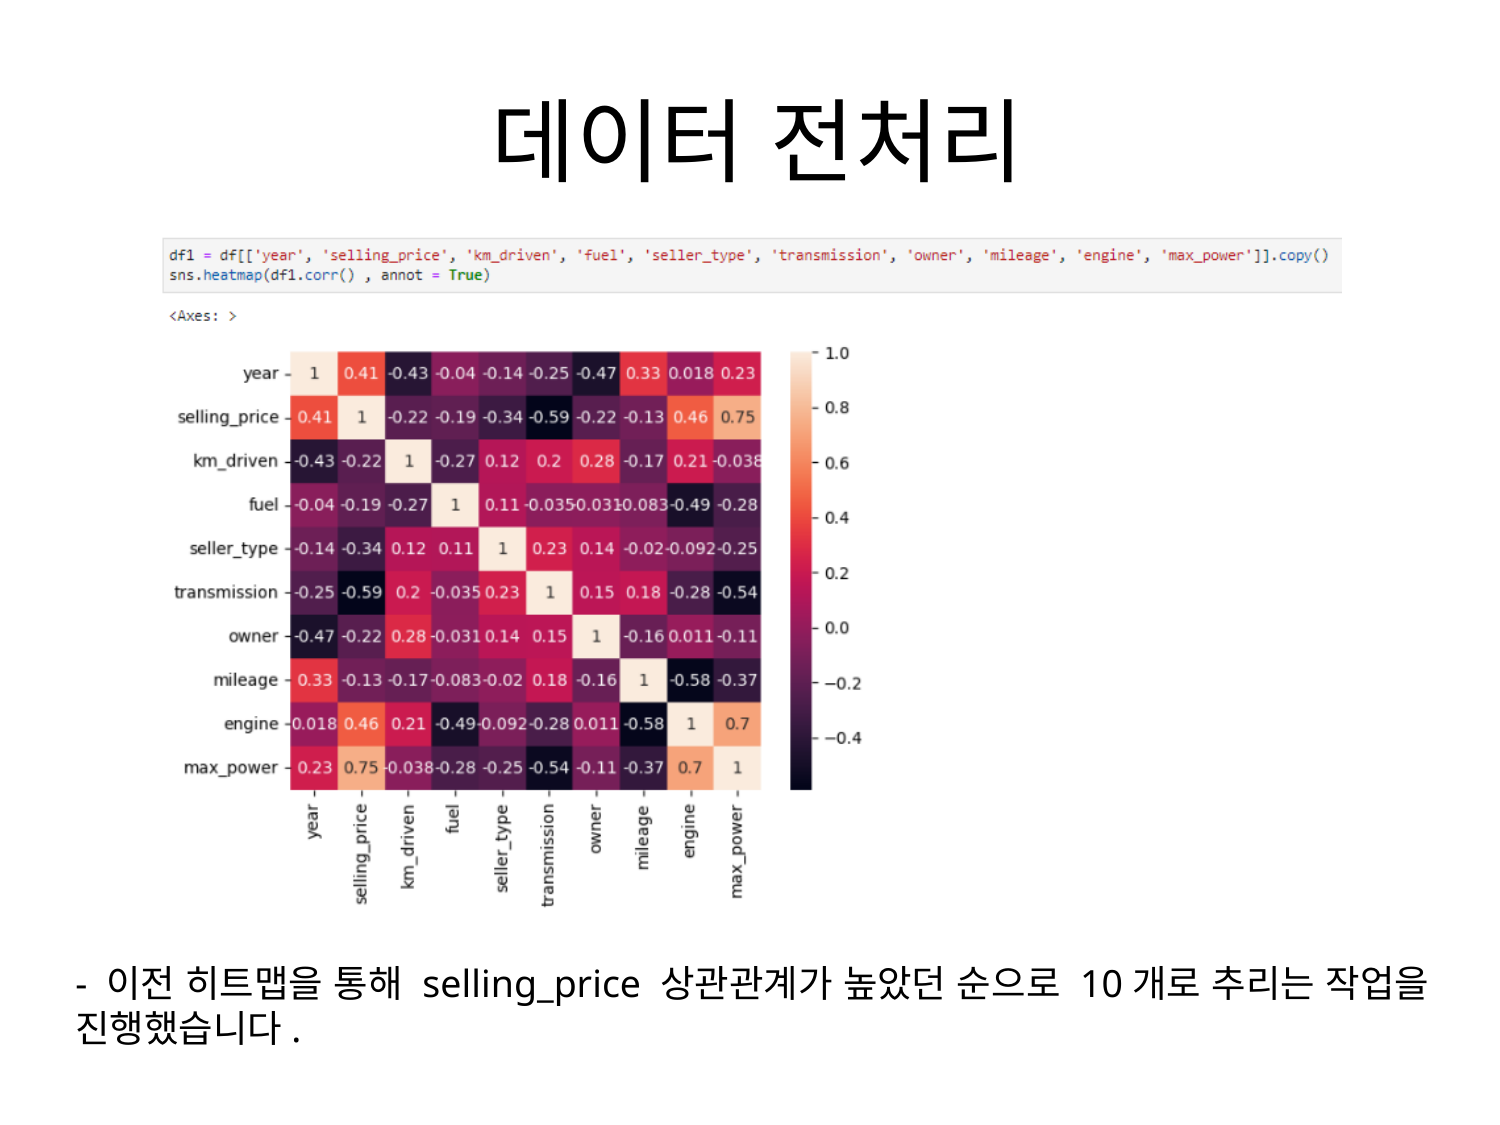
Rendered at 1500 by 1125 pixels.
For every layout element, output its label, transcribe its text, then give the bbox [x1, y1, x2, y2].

text_box - 이전 히트맵을 통해 selling_price 상관관계가 높았던 순으로 10개로 추리는 작업을 진행했습니다. [60, 952, 1496, 1057]
picture [160, 234, 1342, 918]
title 데이터 전처리 [45, 45, 1471, 233]
